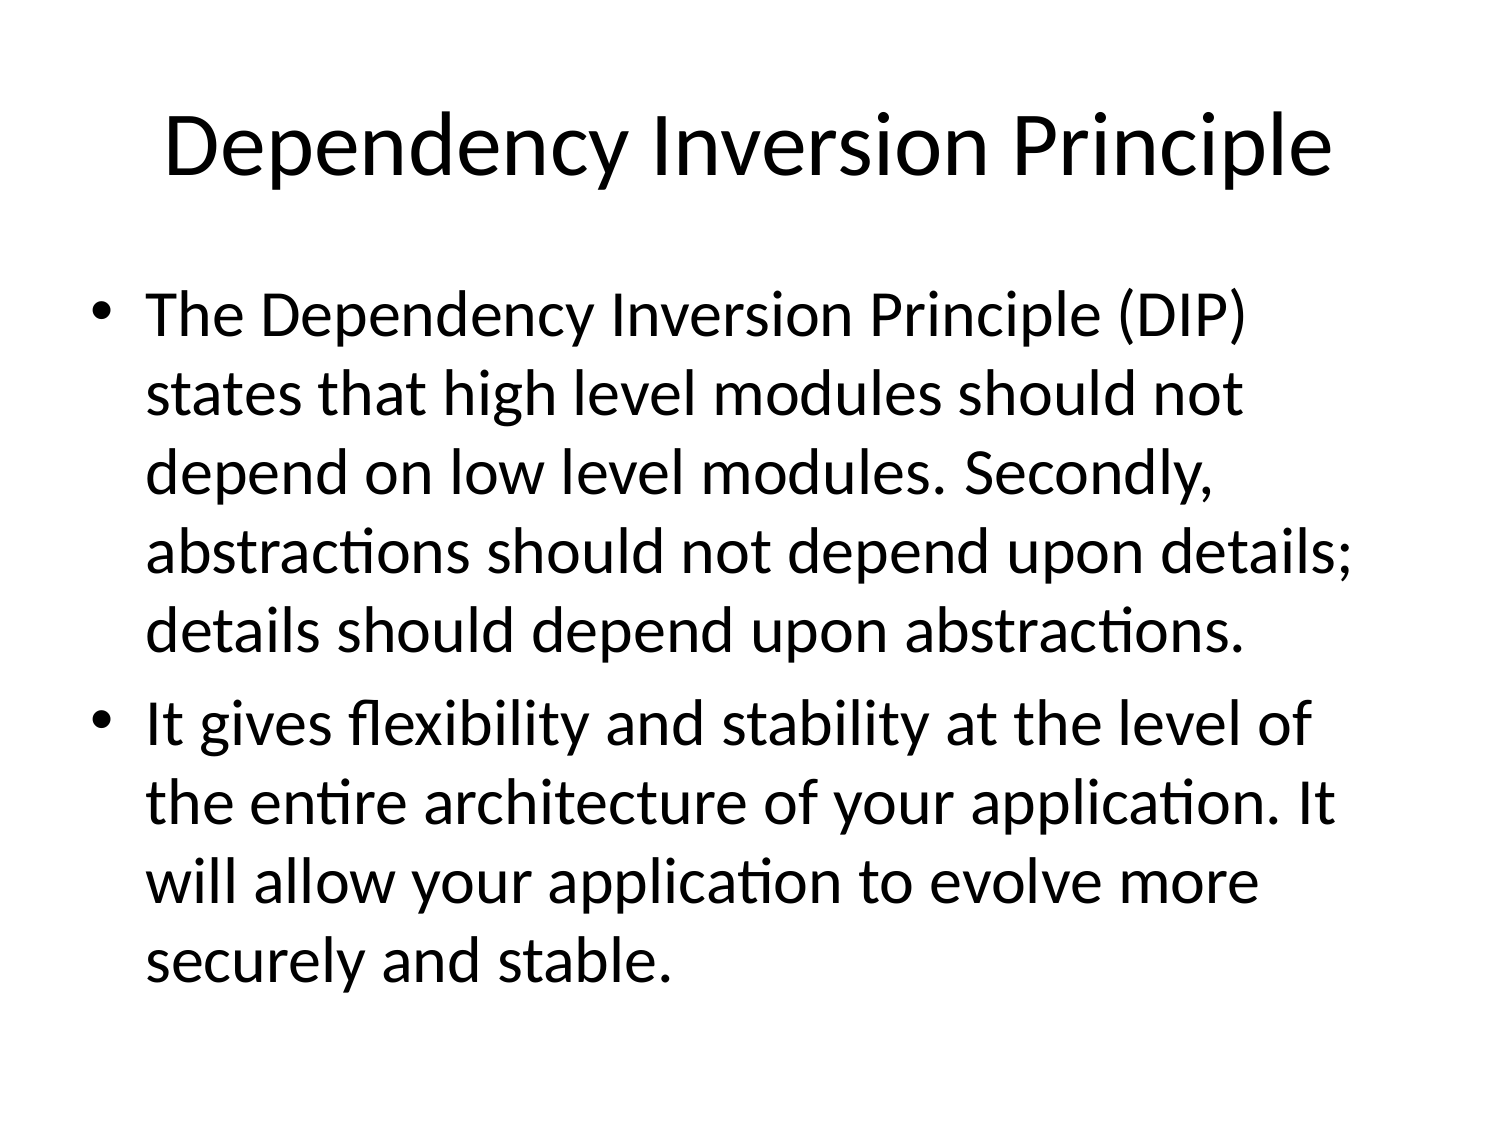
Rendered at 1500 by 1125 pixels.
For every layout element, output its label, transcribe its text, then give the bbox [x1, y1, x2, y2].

title Dependency Inversion Principle [75, 45, 1425, 233]
list The Dependency Inversion Principle (DIP) states that high level modules should not depend on low level modules. Secondly, abstractions should not depend upon details; details should depend upon abstractions. It gives flexibility and stability at the level of the entire architecture of your application. It will allow your application to evolve more securely and stable. [75, 262, 1425, 1005]
